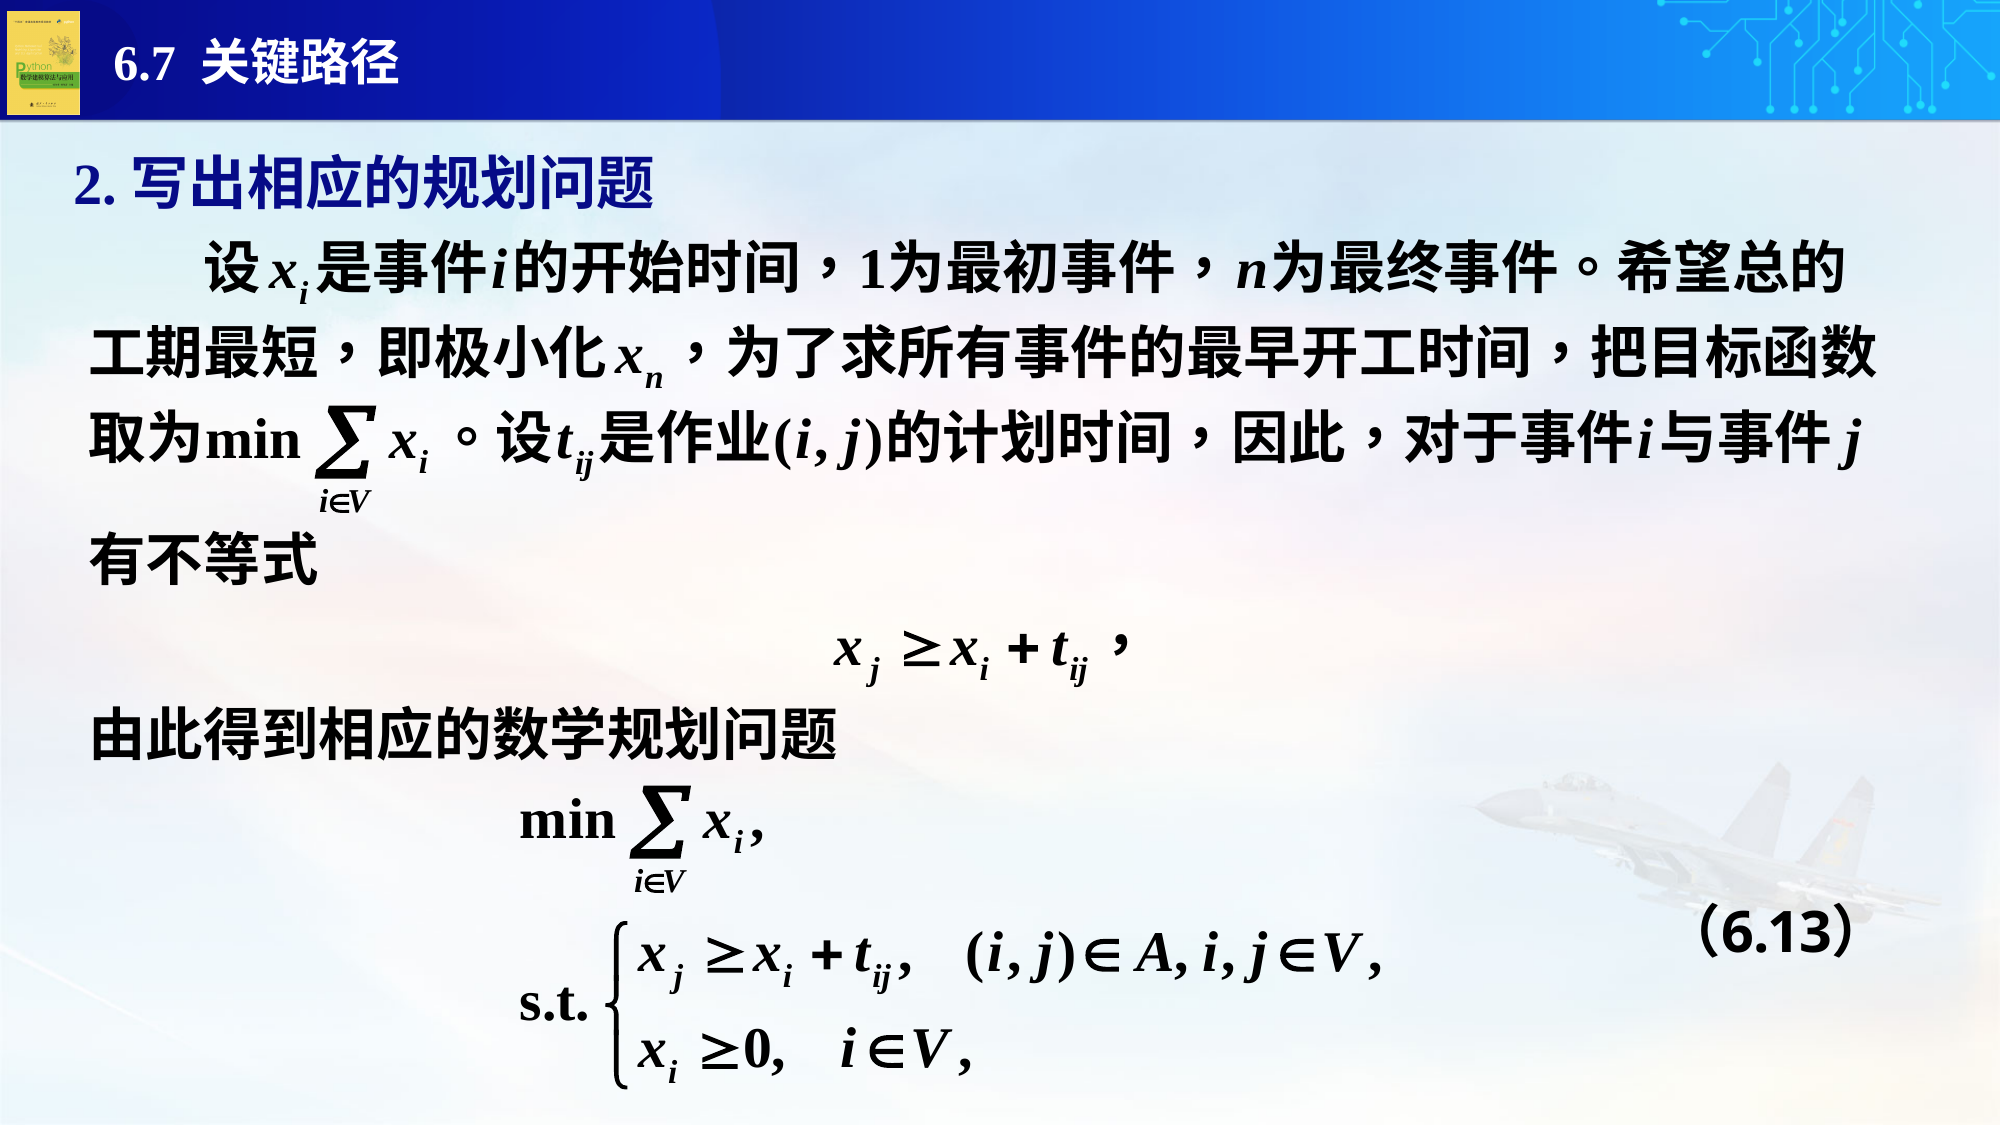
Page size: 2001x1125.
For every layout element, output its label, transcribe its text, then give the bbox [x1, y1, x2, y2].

picture [0, 0, 2000, 1125]
list 2.写出相应的规划问题 [58, 146, 1034, 249]
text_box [88, 226, 1889, 1112]
